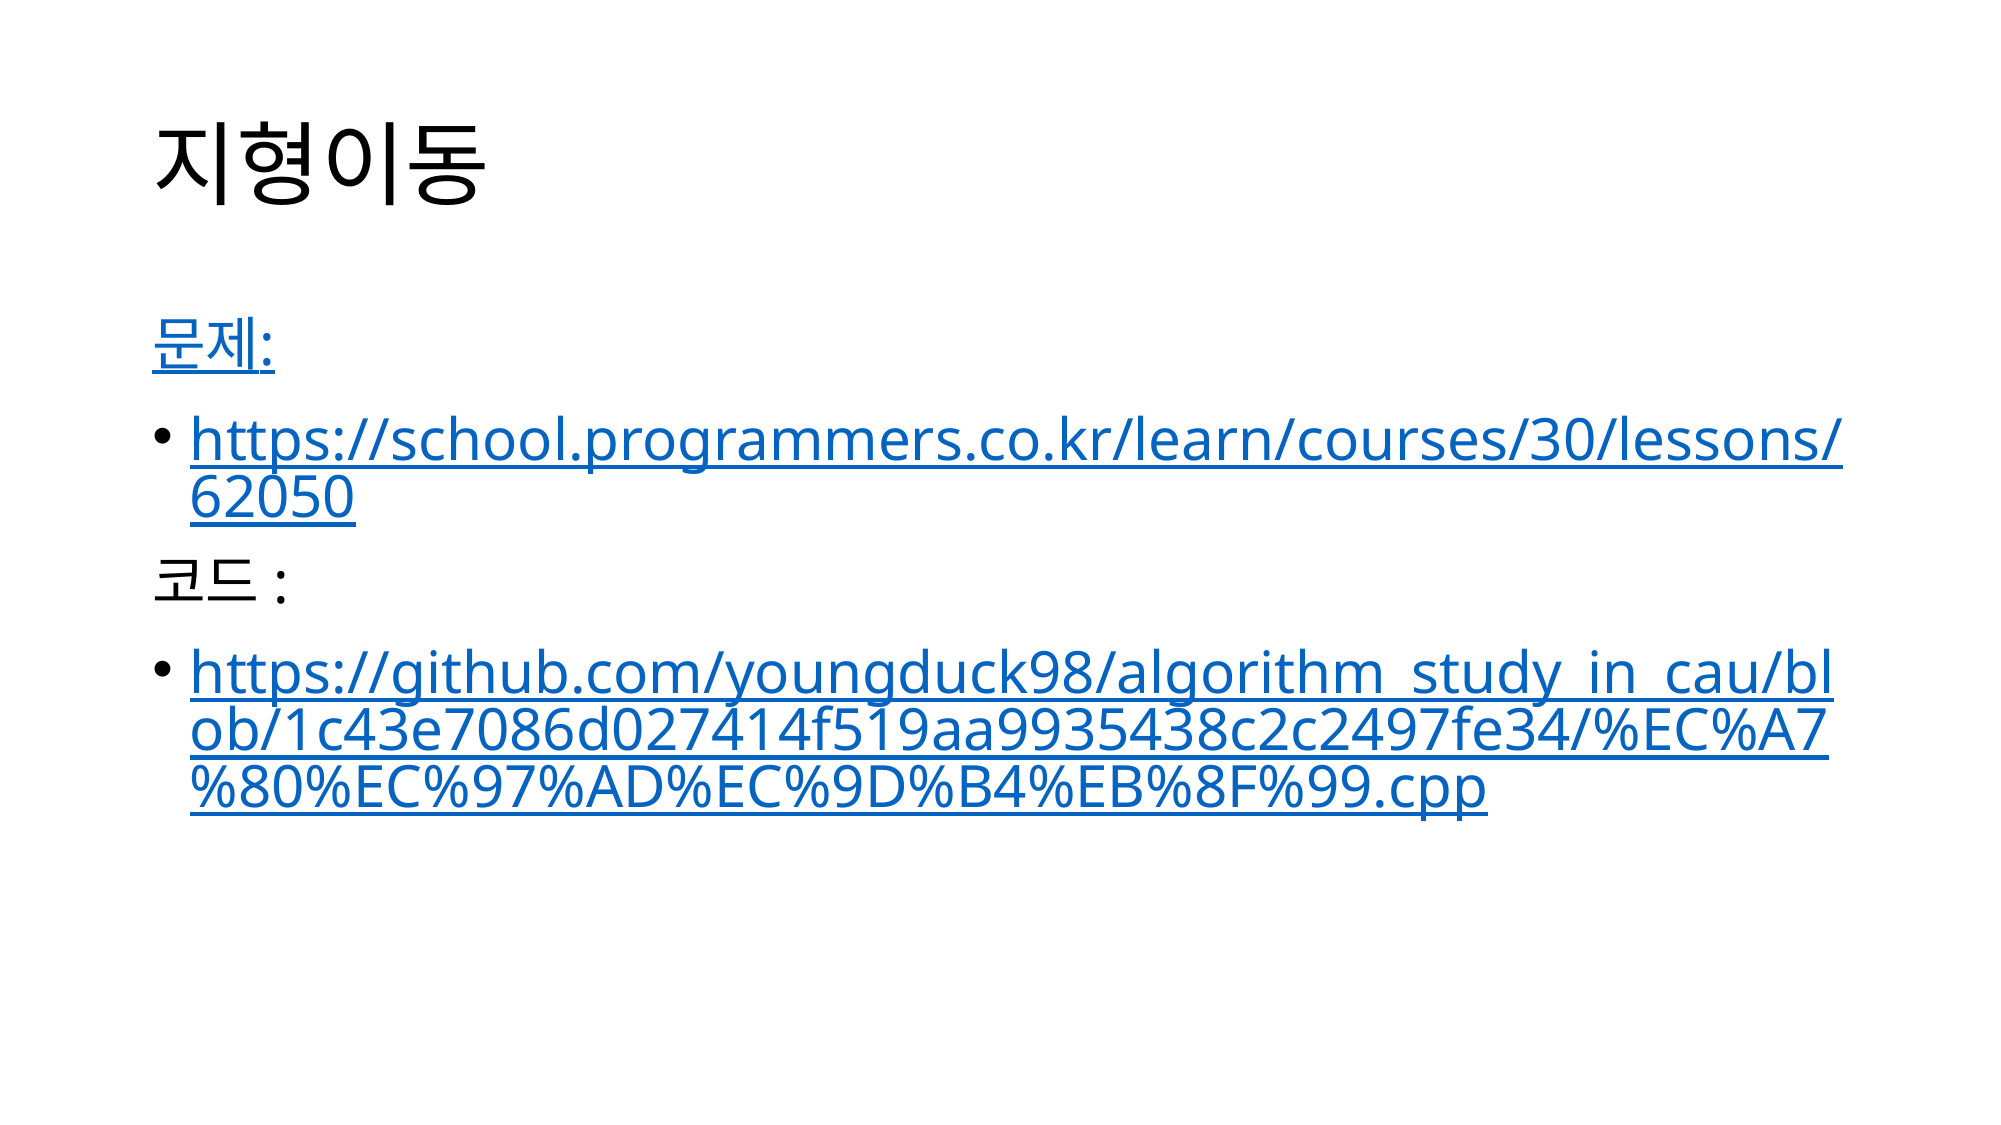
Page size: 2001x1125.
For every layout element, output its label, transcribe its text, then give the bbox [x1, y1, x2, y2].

list 문제: https://school.programmers.co.kr/learn/courses/30/lessons/62050 코드: https://github.com/youngduck98/algorithm_study_in_cau/blob/1c43e7086d027414f519aa9935438c2c2497fe34/%EC%A7%80%EC%97%AD%EC%9D%B4%EB%8F%99.cpp [137, 299, 1863, 1014]
title 지형이동 [137, 59, 1863, 278]
